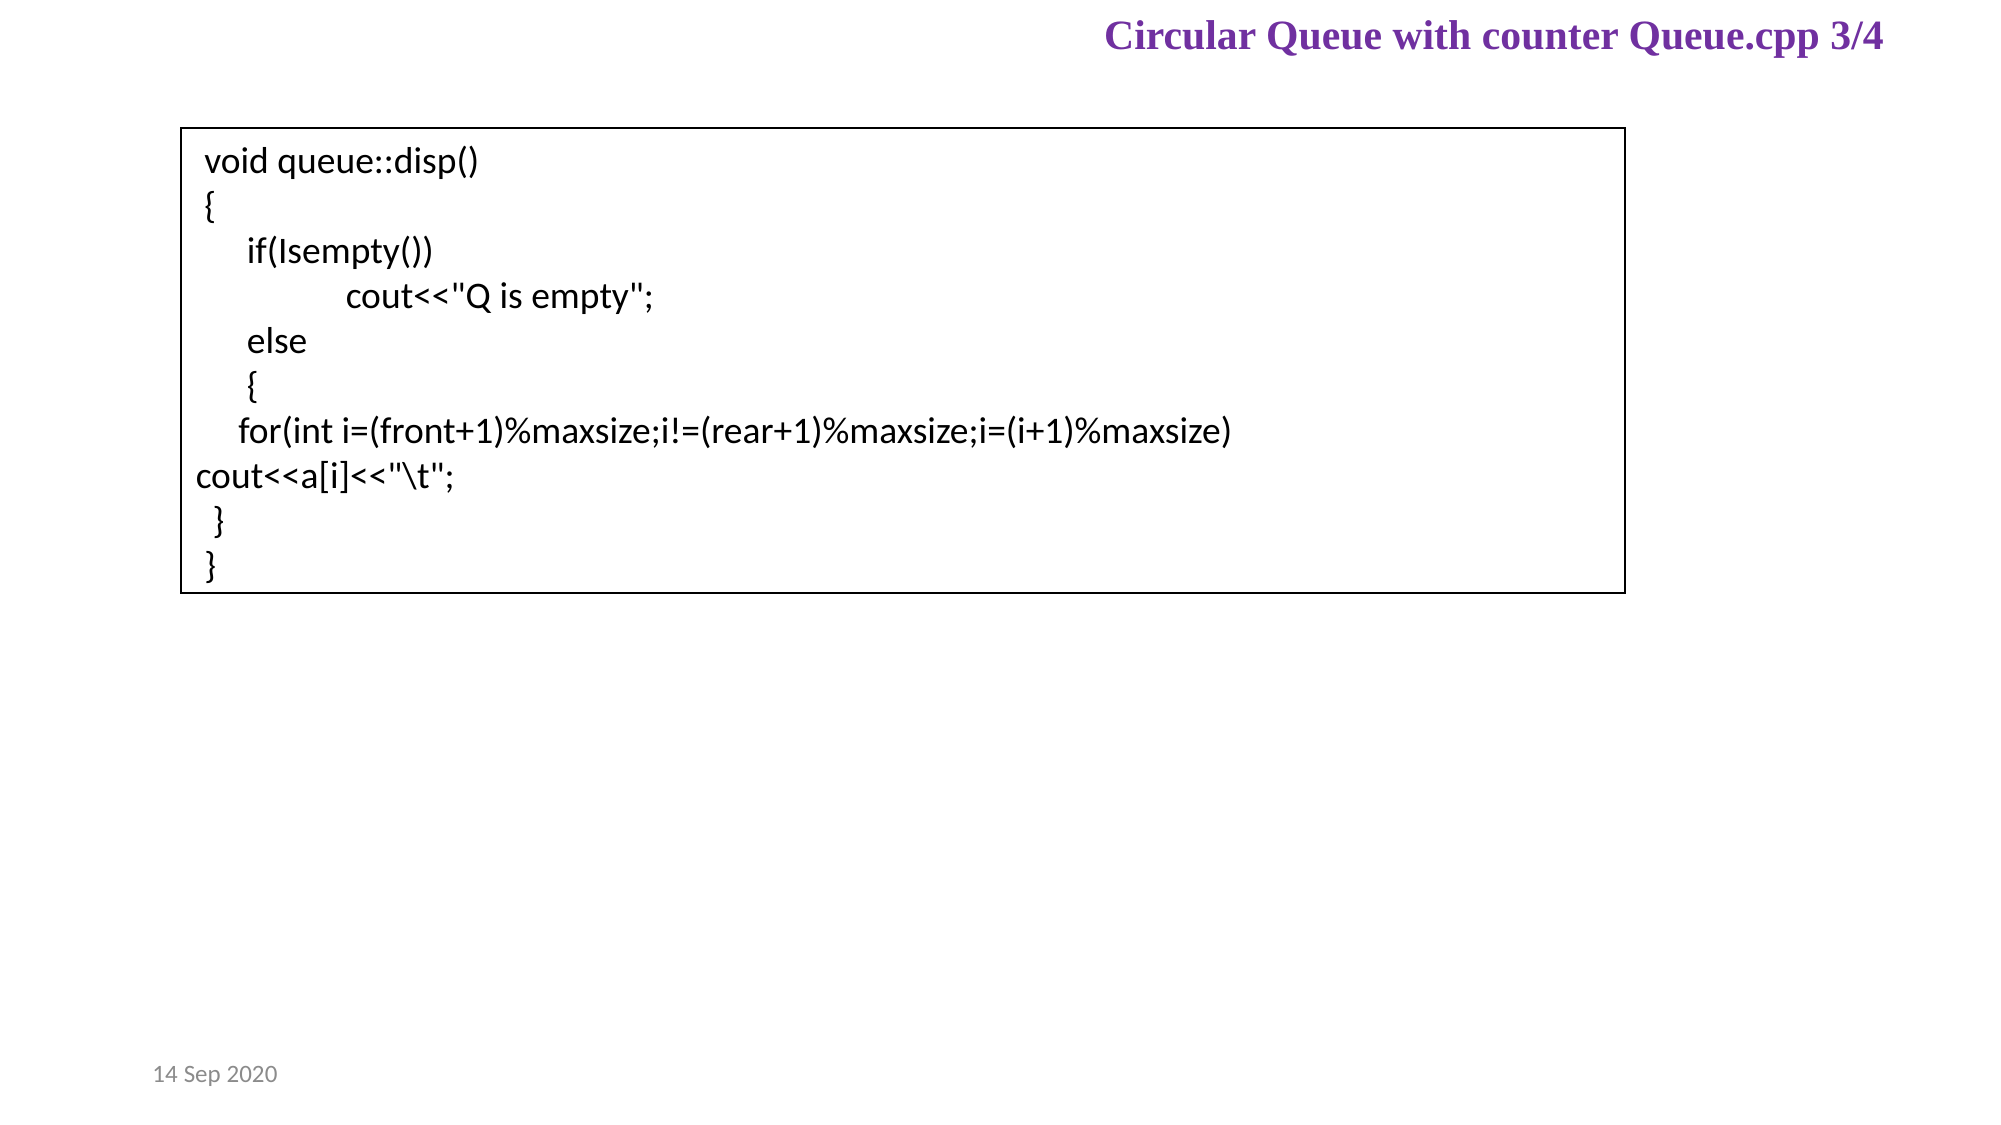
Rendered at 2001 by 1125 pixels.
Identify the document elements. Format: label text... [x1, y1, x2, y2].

text_box void queue::disp() { if(Isempty()) cout<<"Q is empty"; else { for(int i=(front+1)%maxsize;i!=(rear+1)%maxsize;i=(i+1)%maxsize) cout<<a[i]<<"\t"; } } [180, 127, 1626, 594]
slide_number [137, 1042, 588, 1103]
text_box Circular Queue with counter Queue.cpp 3/4 [1089, 0, 1900, 65]
